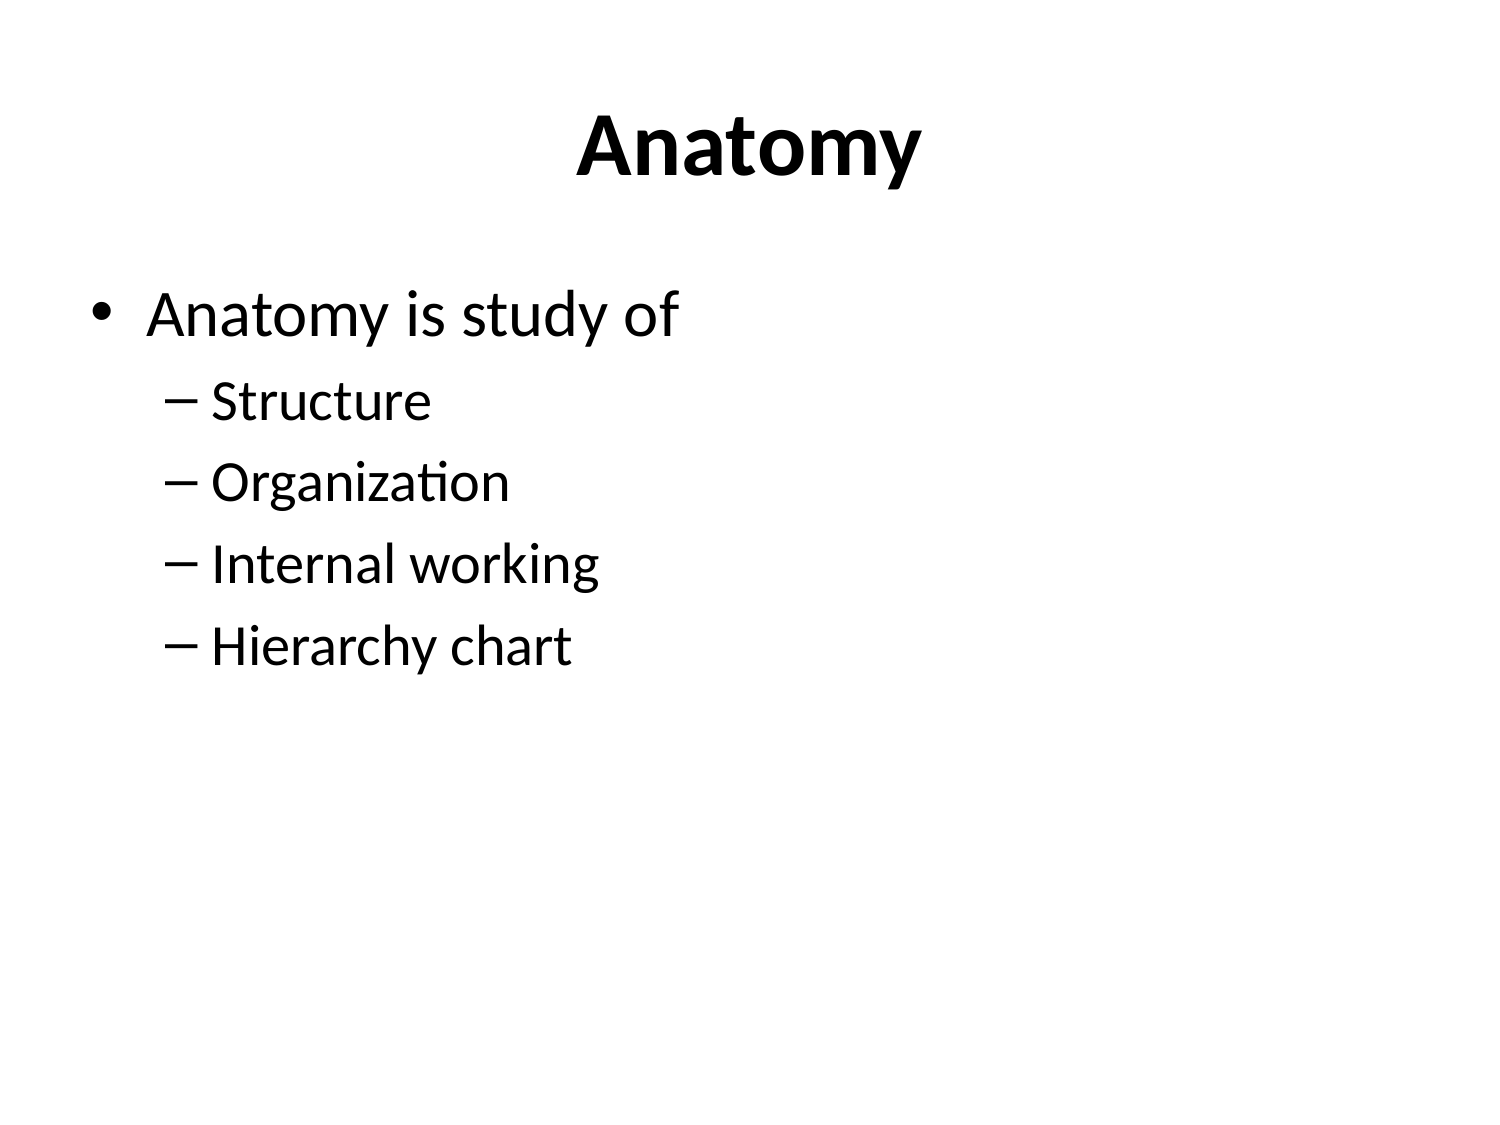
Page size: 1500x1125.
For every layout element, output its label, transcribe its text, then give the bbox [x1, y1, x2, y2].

title Anatomy [75, 45, 1425, 233]
list Anatomy is study of Structure Organization Internal working Hierarchy chart [75, 262, 1425, 1005]
